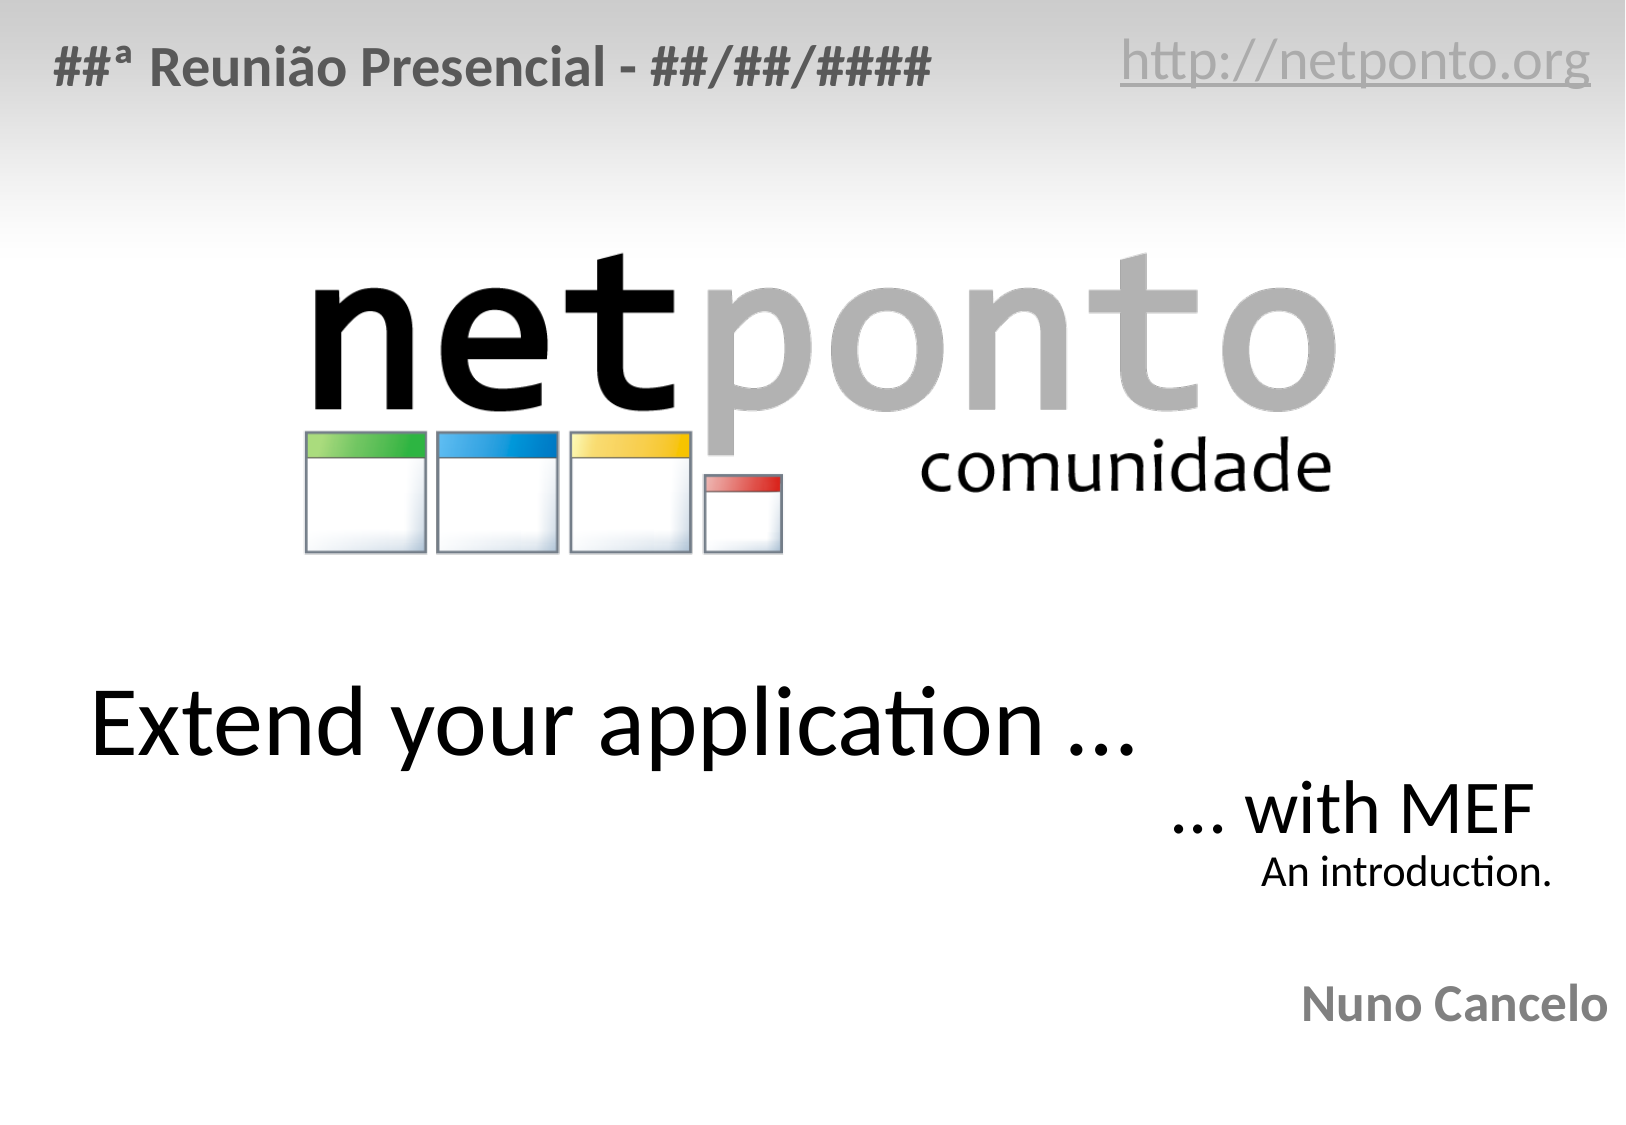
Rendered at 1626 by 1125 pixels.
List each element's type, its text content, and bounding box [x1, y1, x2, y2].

text_box http://netponto.org [1089, 28, 1622, 153]
text_box ##ª Reunião Presencial - ##/##/#### [39, 35, 1082, 160]
text_box Nuno Cancelo [0, 893, 1625, 1043]
title Extend your application … [74, 656, 1625, 805]
picture [0, 0, 1626, 1125]
text_box ... with MEF An introduction. [253, 769, 1569, 893]
